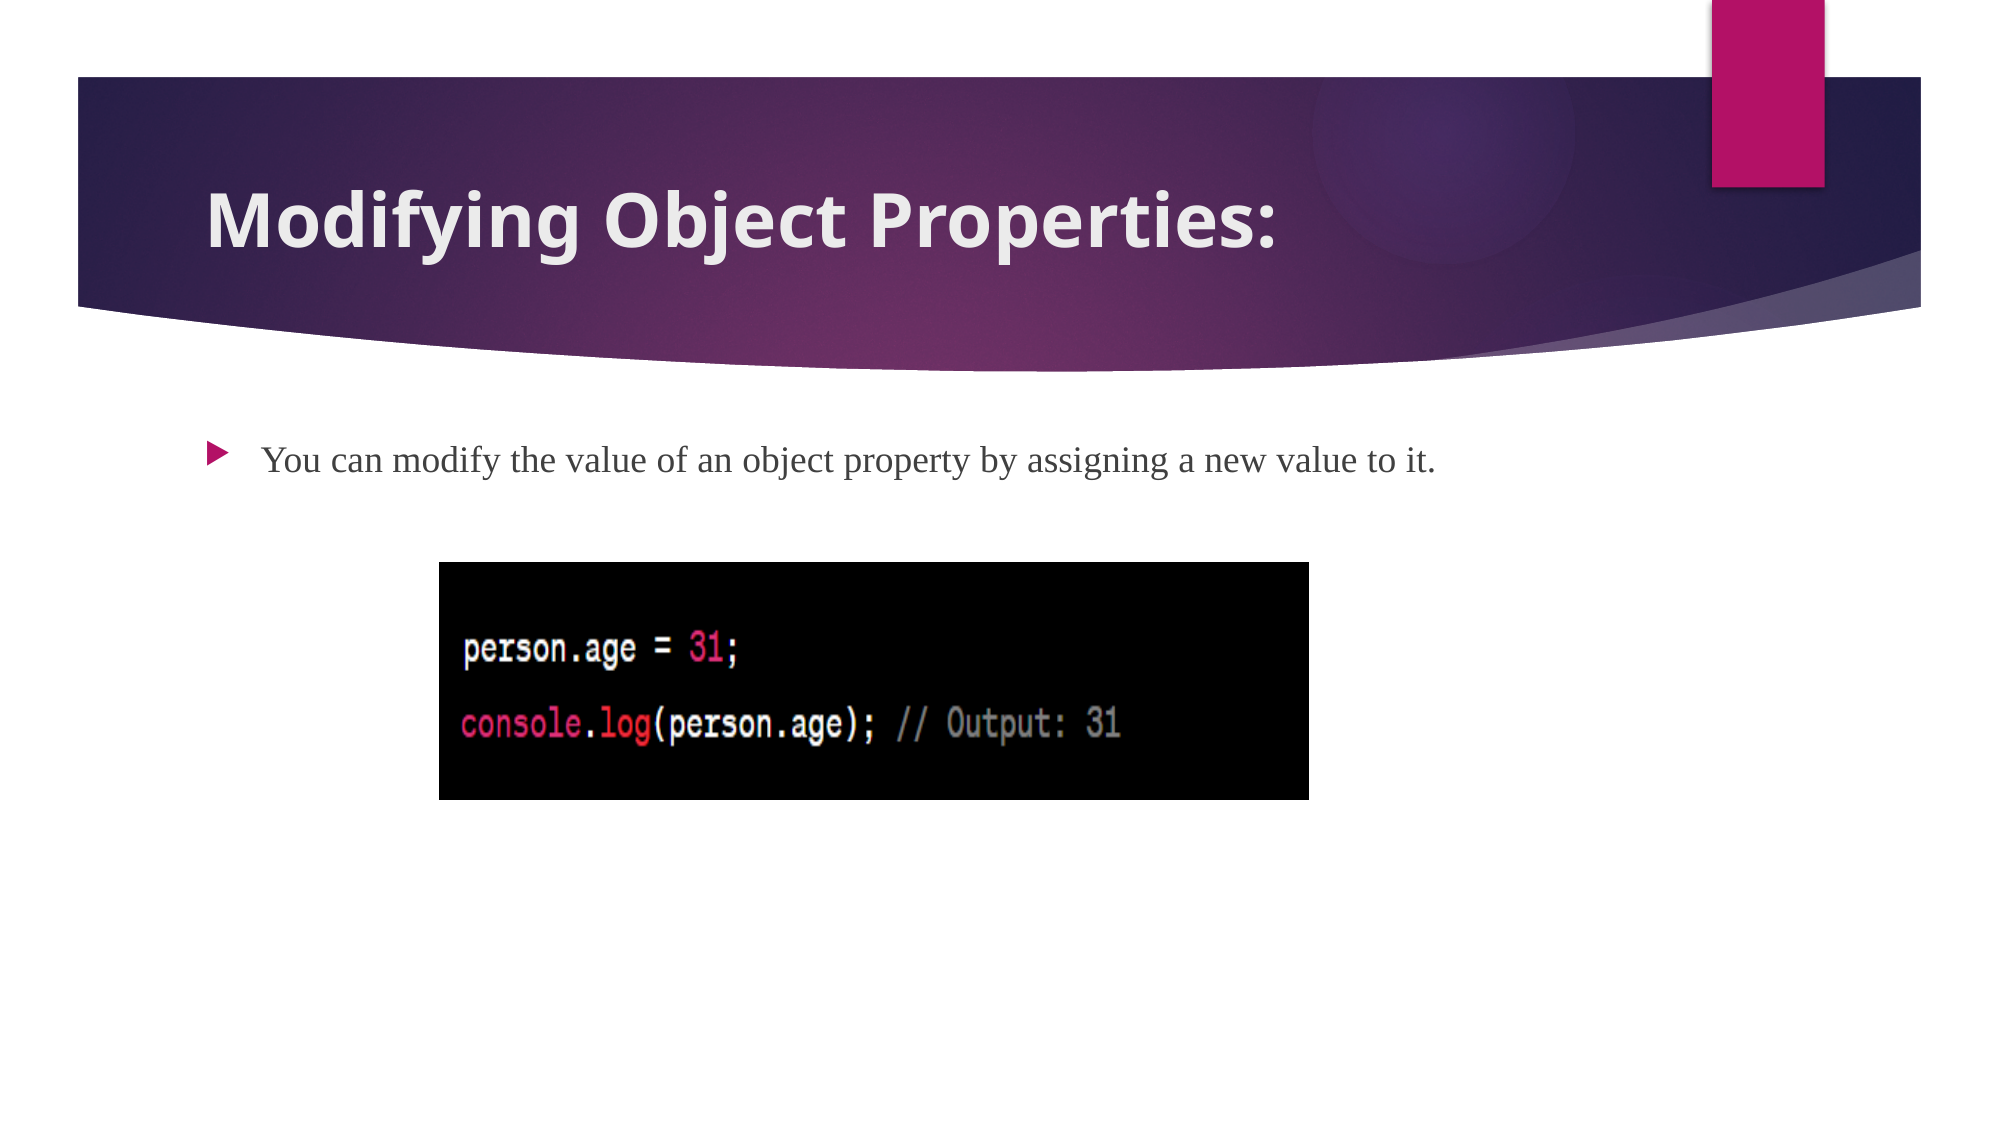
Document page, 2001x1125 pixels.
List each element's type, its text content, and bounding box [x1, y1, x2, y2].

title Modifying Object Properties: [189, 159, 1627, 276]
list You can modify the value of an object property by assigning a new value to it. [189, 427, 1638, 988]
picture [438, 562, 1310, 801]
